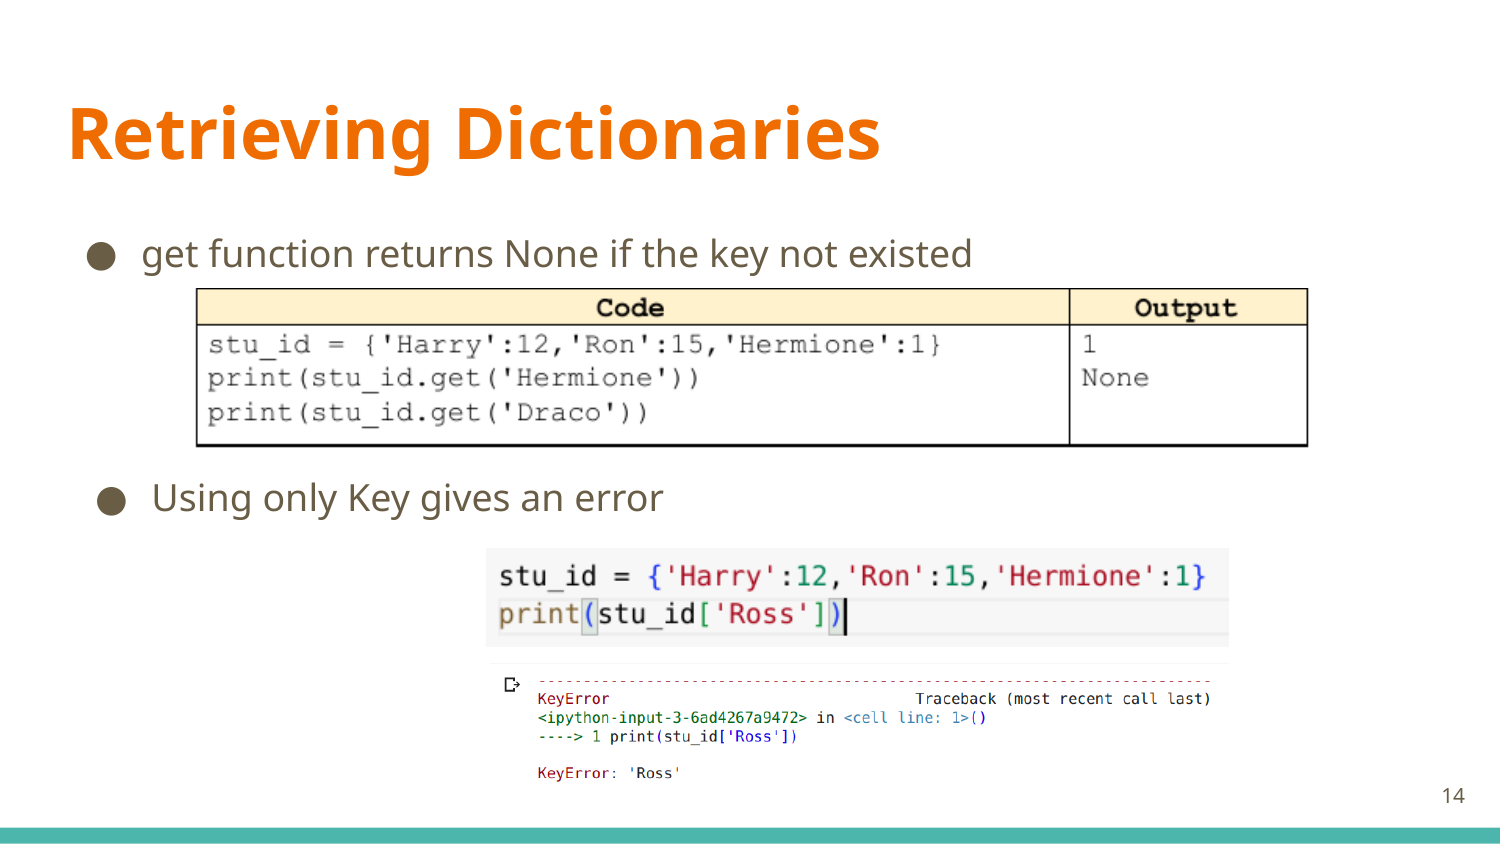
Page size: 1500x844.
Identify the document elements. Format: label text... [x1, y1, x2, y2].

slide_number ‹#› [1389, 764, 1480, 830]
picture [486, 663, 1230, 785]
picture [190, 288, 1310, 449]
picture [486, 548, 1230, 647]
text_box Using only Key gives an error [61, 459, 943, 535]
title Retrieving Dictionaries [51, 72, 1449, 189]
list get function returns None if the key not existed [51, 207, 1449, 299]
